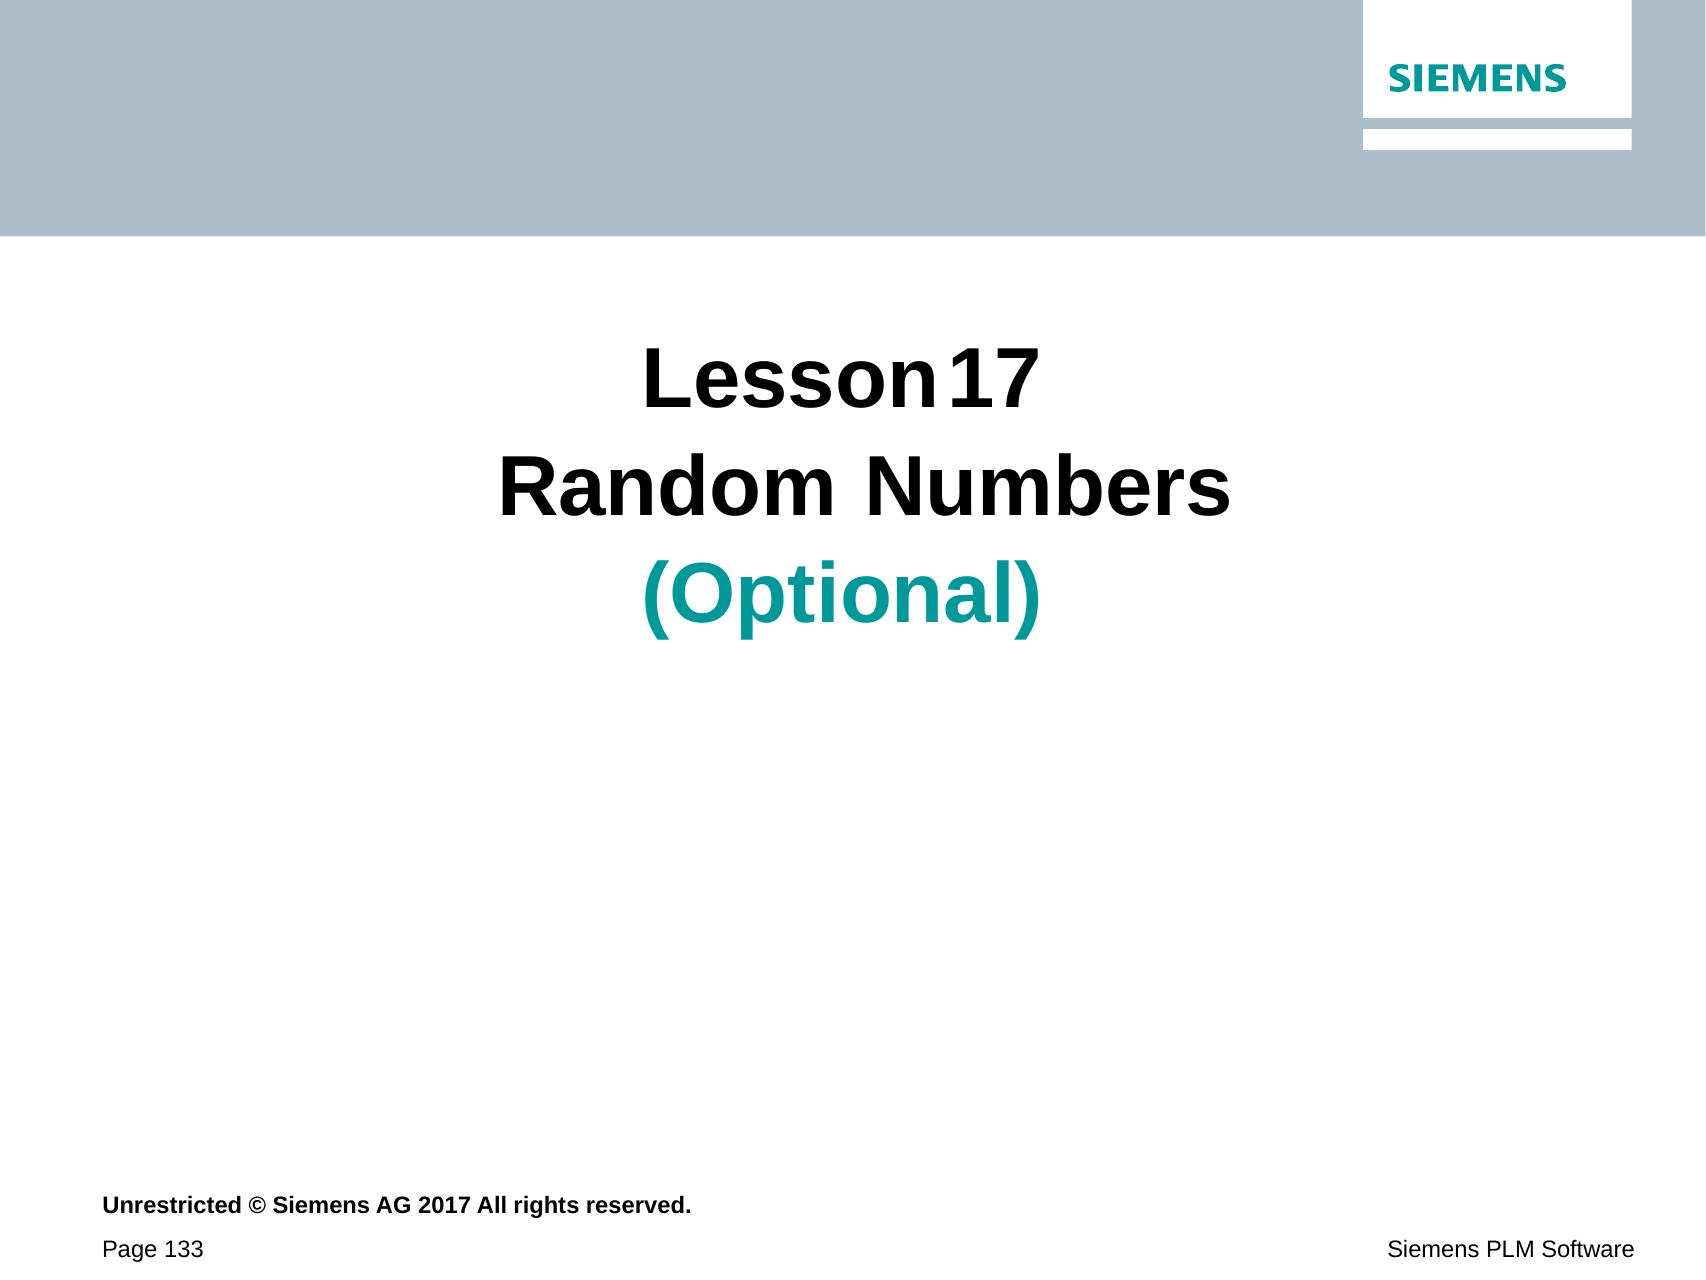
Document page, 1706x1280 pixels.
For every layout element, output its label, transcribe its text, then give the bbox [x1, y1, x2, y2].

text_box Lesson 17 Random Numbers (Optional) [494, 317, 1242, 640]
